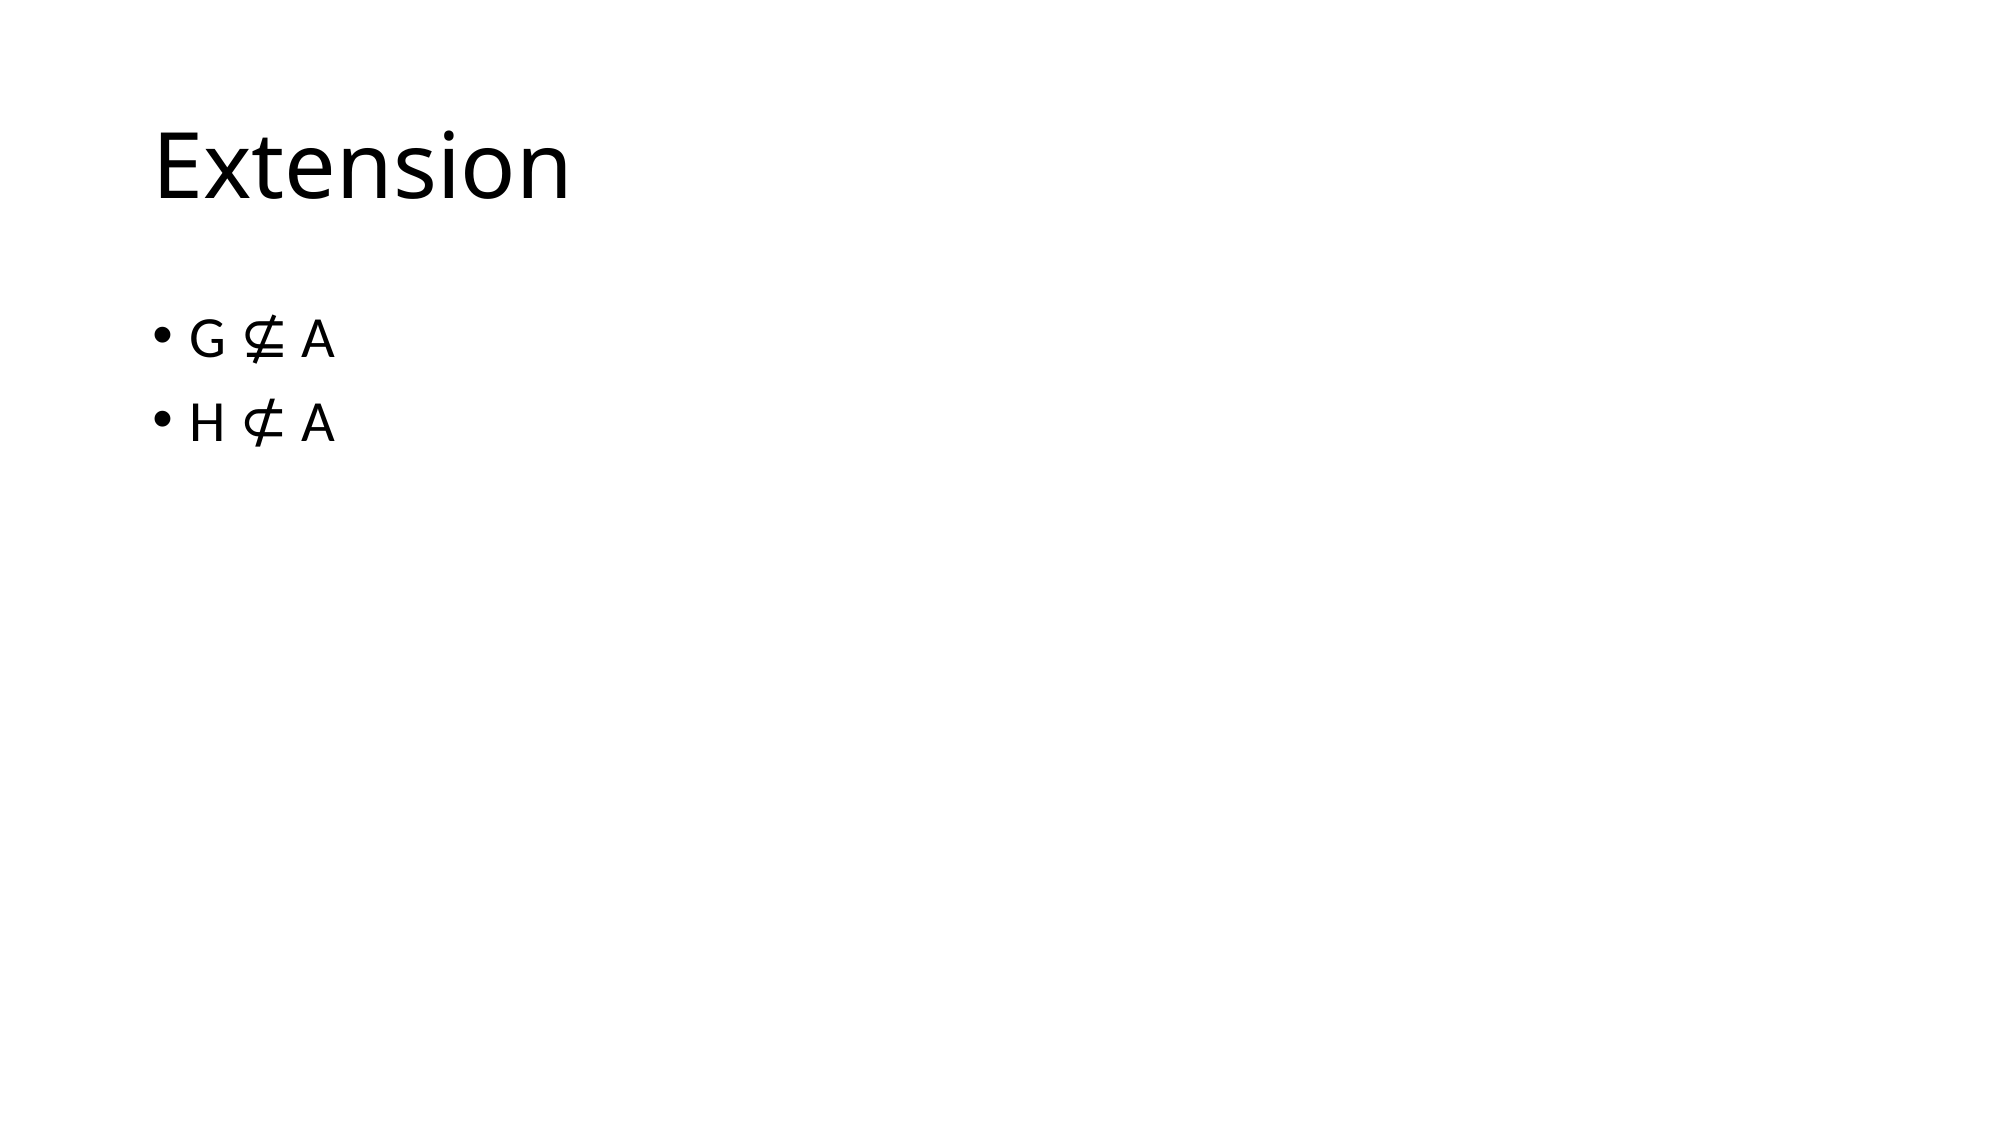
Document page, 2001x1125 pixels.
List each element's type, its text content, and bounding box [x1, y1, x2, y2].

list G ⊈ A H ⊄ A [137, 299, 1863, 1014]
title Extension [137, 59, 1863, 278]
